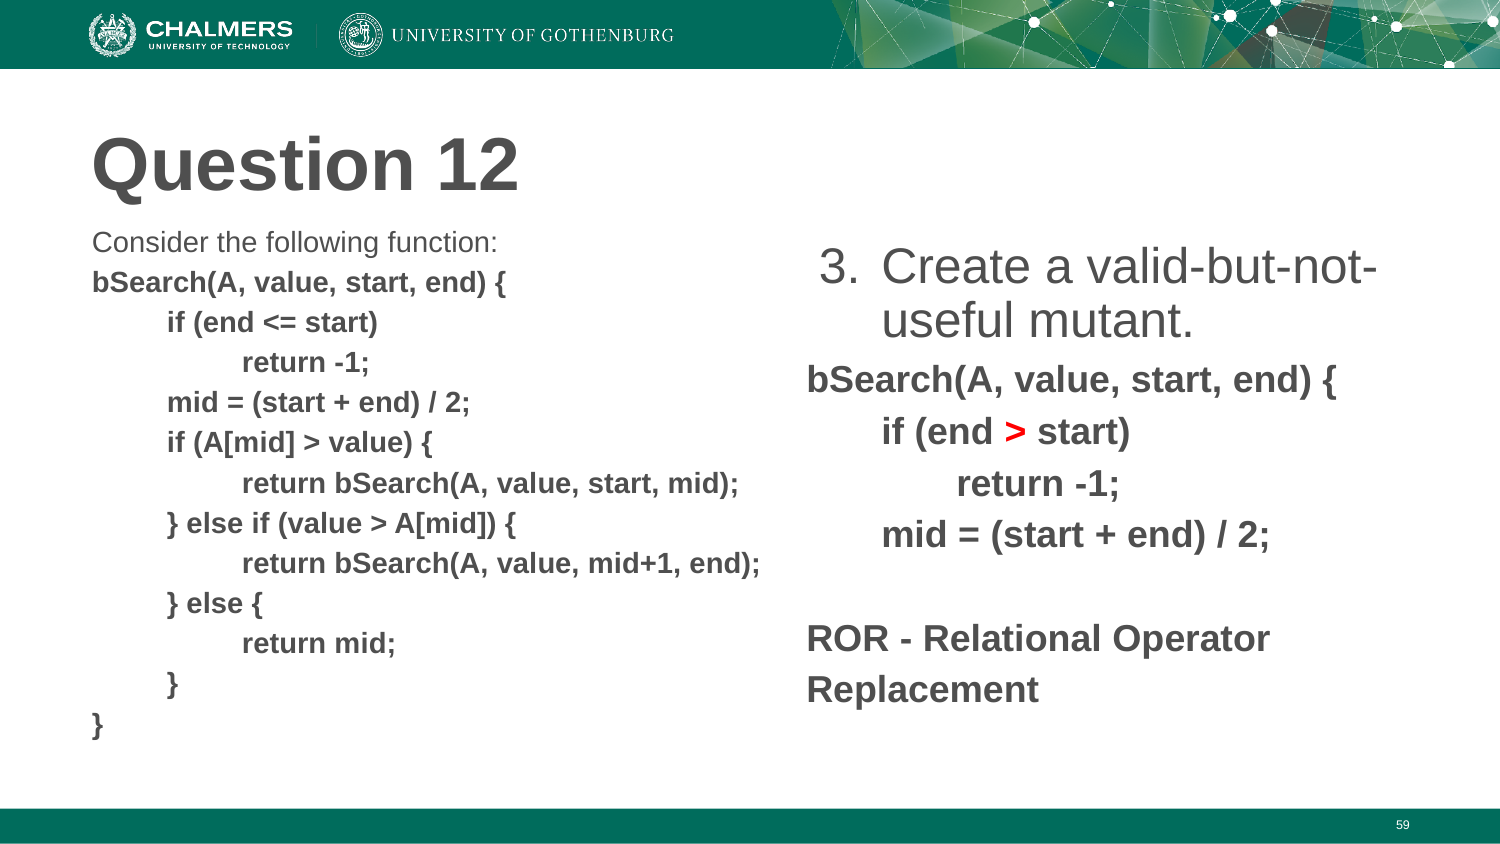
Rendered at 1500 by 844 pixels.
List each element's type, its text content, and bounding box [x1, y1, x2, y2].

slide_number ‹#› [1074, 809, 1425, 844]
picture [759, 0, 1500, 68]
picture [64, 0, 696, 85]
title Question 12 [76, 100, 1425, 211]
list Create a valid-but-not-useful mutant. bSearch(A, value, start, end) { if (end > start) return -1; mid = (start + end) / 2; ROR - Relational Operator Replacement [791, 196, 1425, 808]
list Consider the following function: bSearch(A, value, start, end) { if (end <= start) return -1; mid = (start + end) / 2; if (A[mid] > value) { return bSearch(A, value, start, mid); } else if (value > A[mid]) { return bSearch(A, value, mid+1, end); } else { return mid; } } [76, 210, 785, 782]
